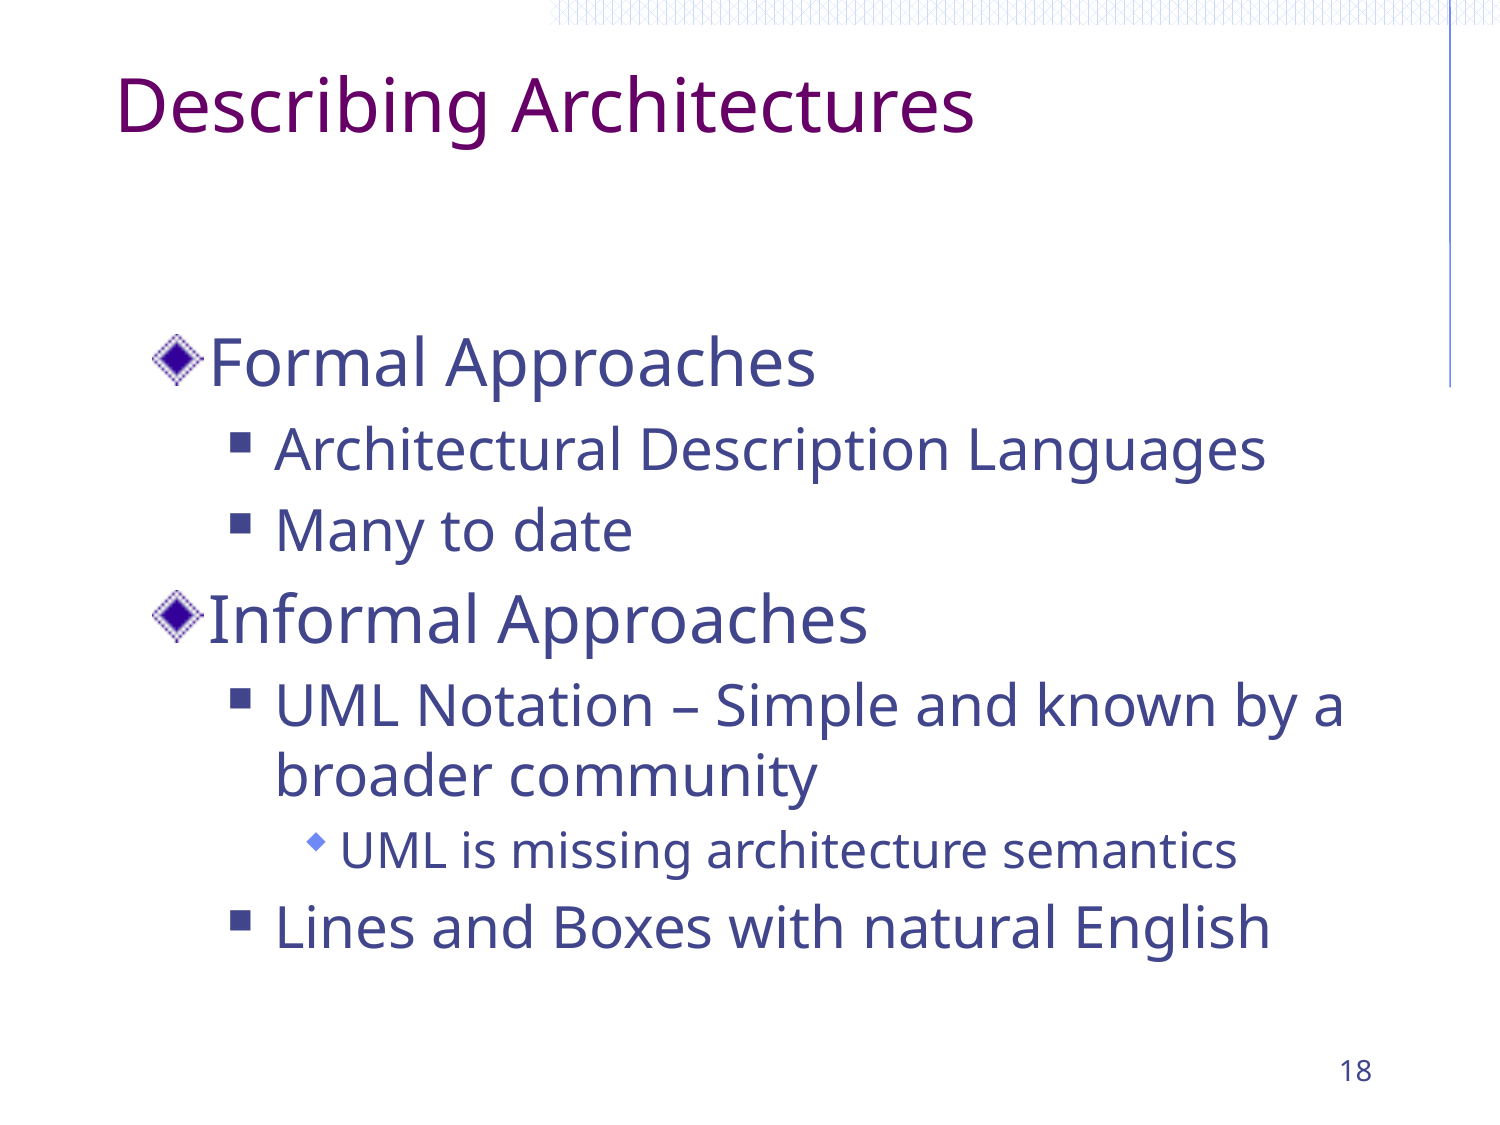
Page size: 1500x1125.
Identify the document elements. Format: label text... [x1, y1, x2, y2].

picture [152, 590, 204, 643]
title Describing Architectures [99, 50, 1375, 238]
slide_number 18 [1074, 1025, 1388, 1100]
picture [152, 334, 204, 386]
list Formal Approaches Architectural Description Languages Many to date Informal Approaches UML Notation – Simple and known by a broader community UML is missing architecture semantics Lines and Boxes with natural English [137, 312, 1413, 988]
